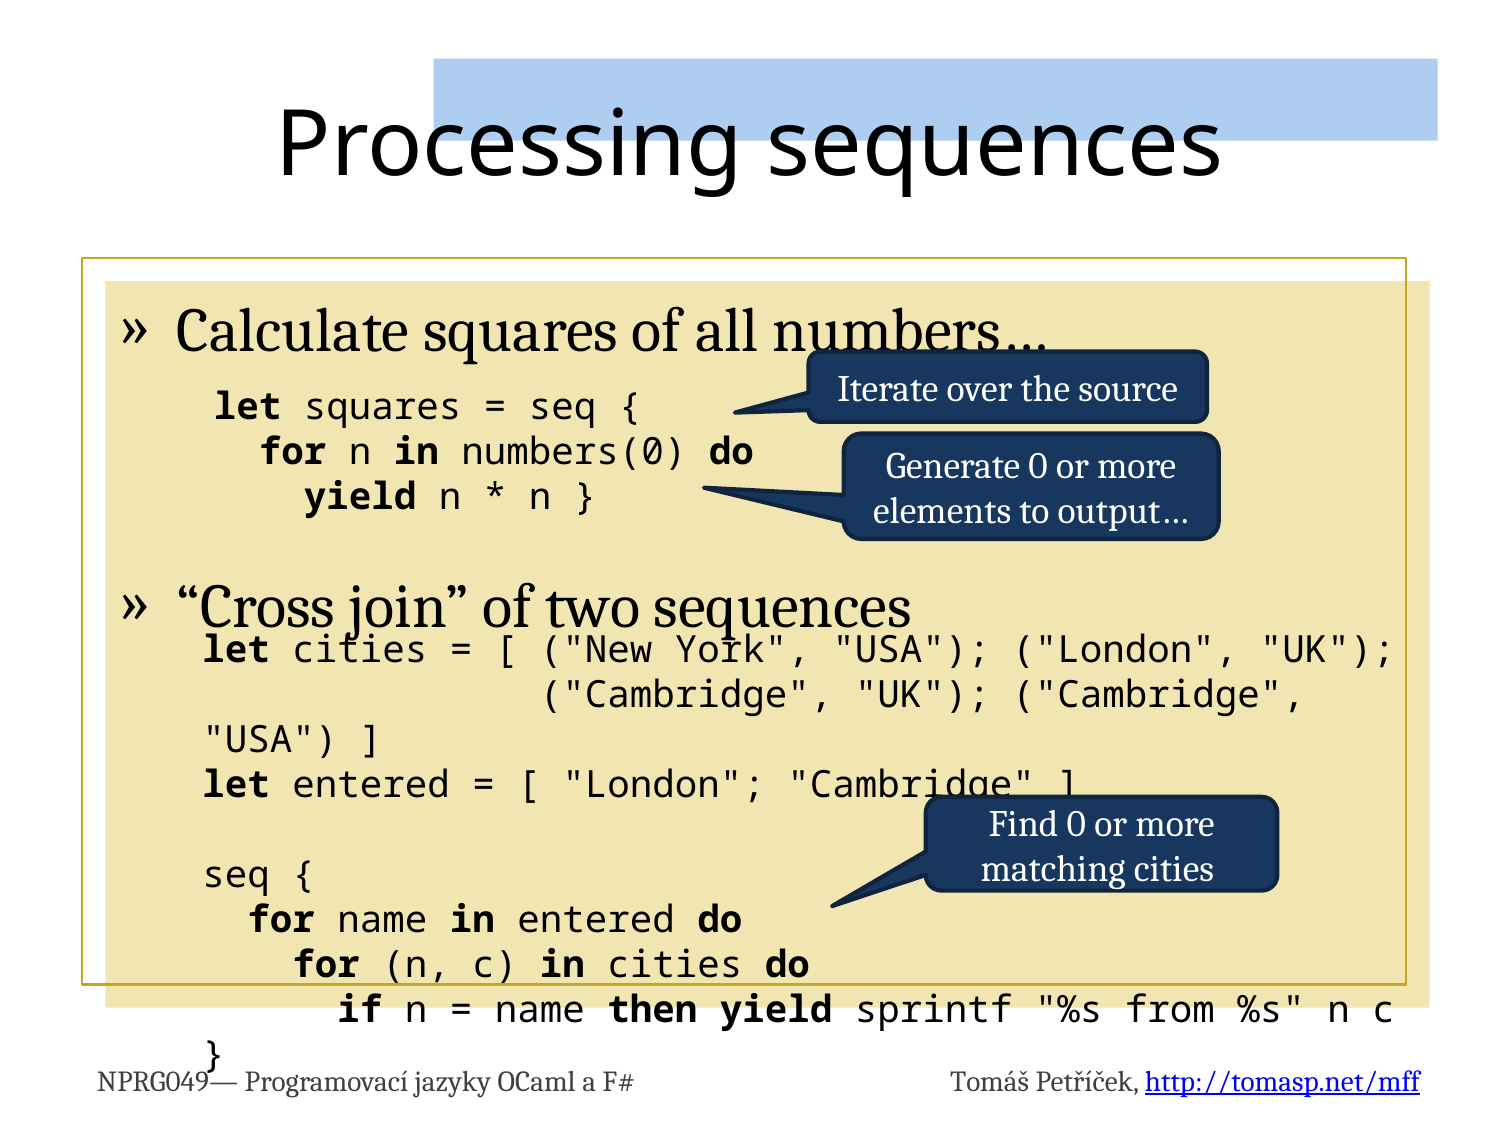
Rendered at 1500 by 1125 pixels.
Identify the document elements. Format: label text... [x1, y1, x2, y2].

title Processing sequences [75, 45, 1425, 233]
text_box Iterate over the source [732, 349, 1210, 424]
text_box Find 0 or more matching cities [830, 794, 1280, 909]
list Calculate squares of all numbers… “Cross join” of two sequences [105, 281, 1425, 1005]
text_box Generate 0 or more elements to output… [701, 431, 1221, 542]
text_box let squares = seq { for n in numbers(0) do yield n * n } [199, 374, 1184, 525]
text_box let cities = [ ("New York", "USA"); ("London", "UK"); ("Cambridge", "UK"); ("Cambridge", "USA") ] let entered = [ "London"; "Cambridge" ] seq { for name in entered do for (n, c) in cities do if n = name then yield sprintf "%s from %s" n c } [187, 617, 1418, 1083]
